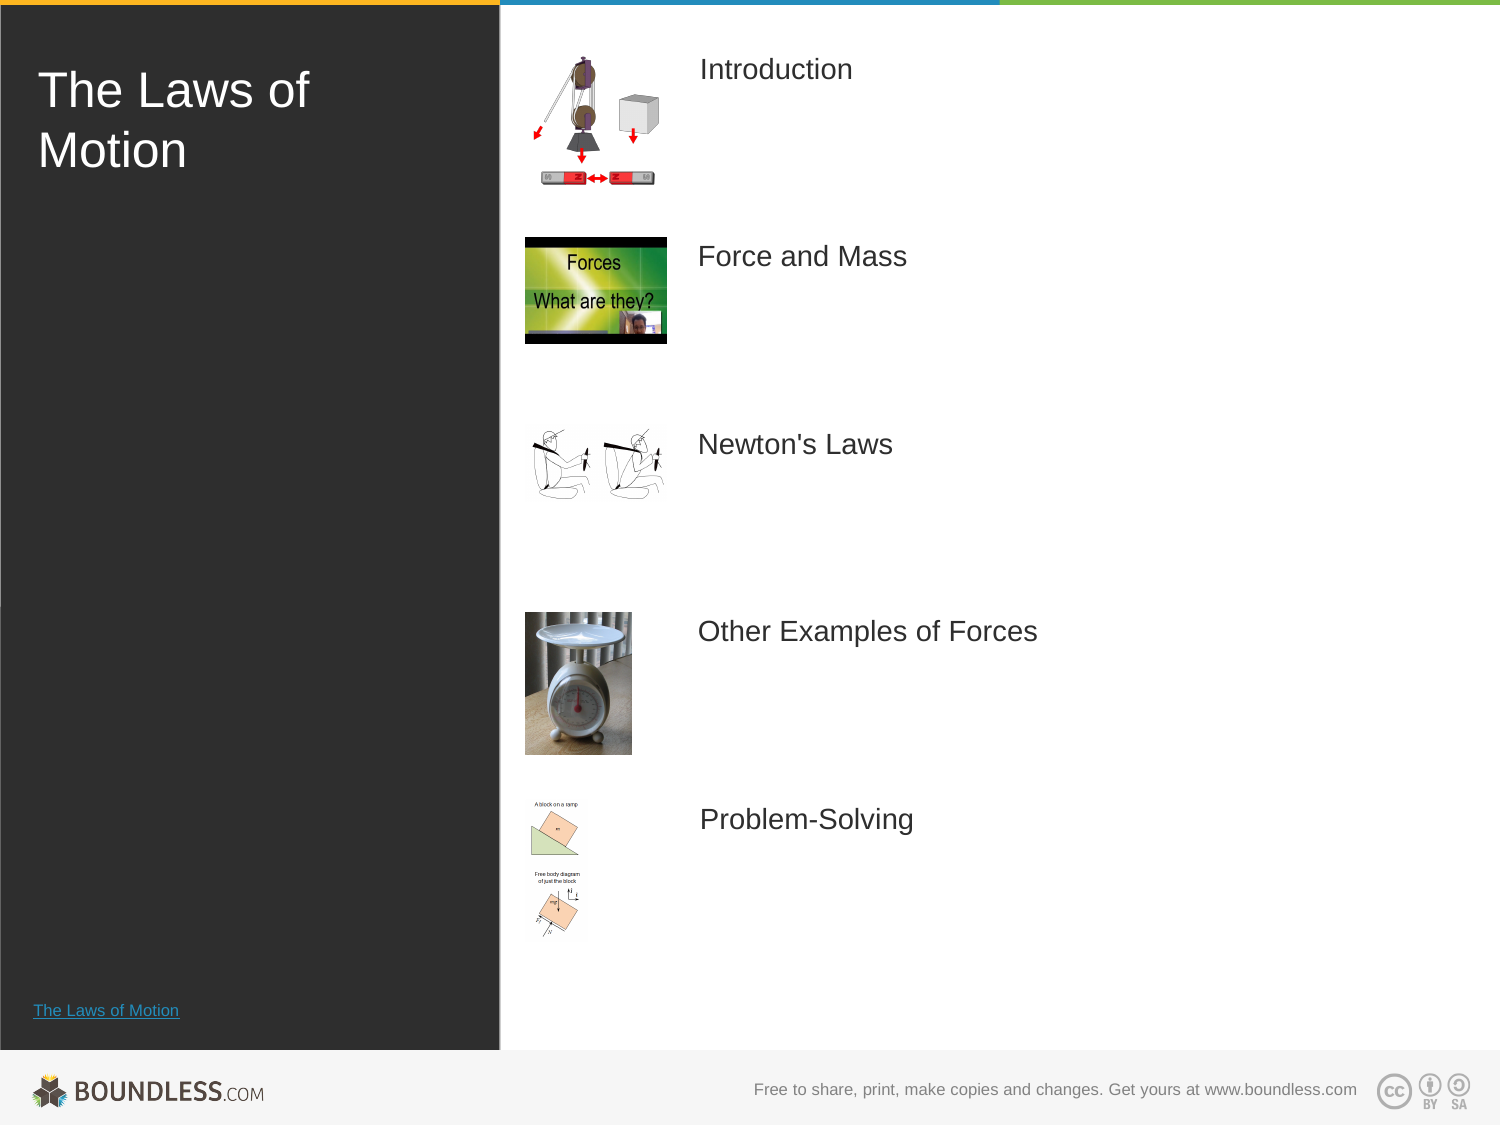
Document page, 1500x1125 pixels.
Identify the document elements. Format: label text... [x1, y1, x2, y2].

text_box [0, 2, 501, 1050]
text_box Introduction [699, 49, 1469, 211]
text_box Force and Mass [697, 237, 1467, 398]
text_box Free to share, print, make copies and changes. Get yours at www.boundless.com [649, 1079, 1359, 1113]
picture [524, 49, 667, 192]
text_box [0, 1050, 1500, 1125]
title The Laws of Motion [37, 57, 463, 588]
text_box Newton's Laws [697, 424, 1467, 586]
text_box Problem-Solving [699, 799, 1469, 961]
text_box Other Examples of Forces [697, 612, 1467, 773]
picture [524, 424, 667, 502]
picture [524, 799, 588, 942]
picture [524, 237, 667, 344]
text_box The Laws of Motion [33, 999, 469, 1038]
picture [30, 1072, 265, 1109]
picture [524, 612, 632, 755]
picture [1372, 1070, 1476, 1113]
